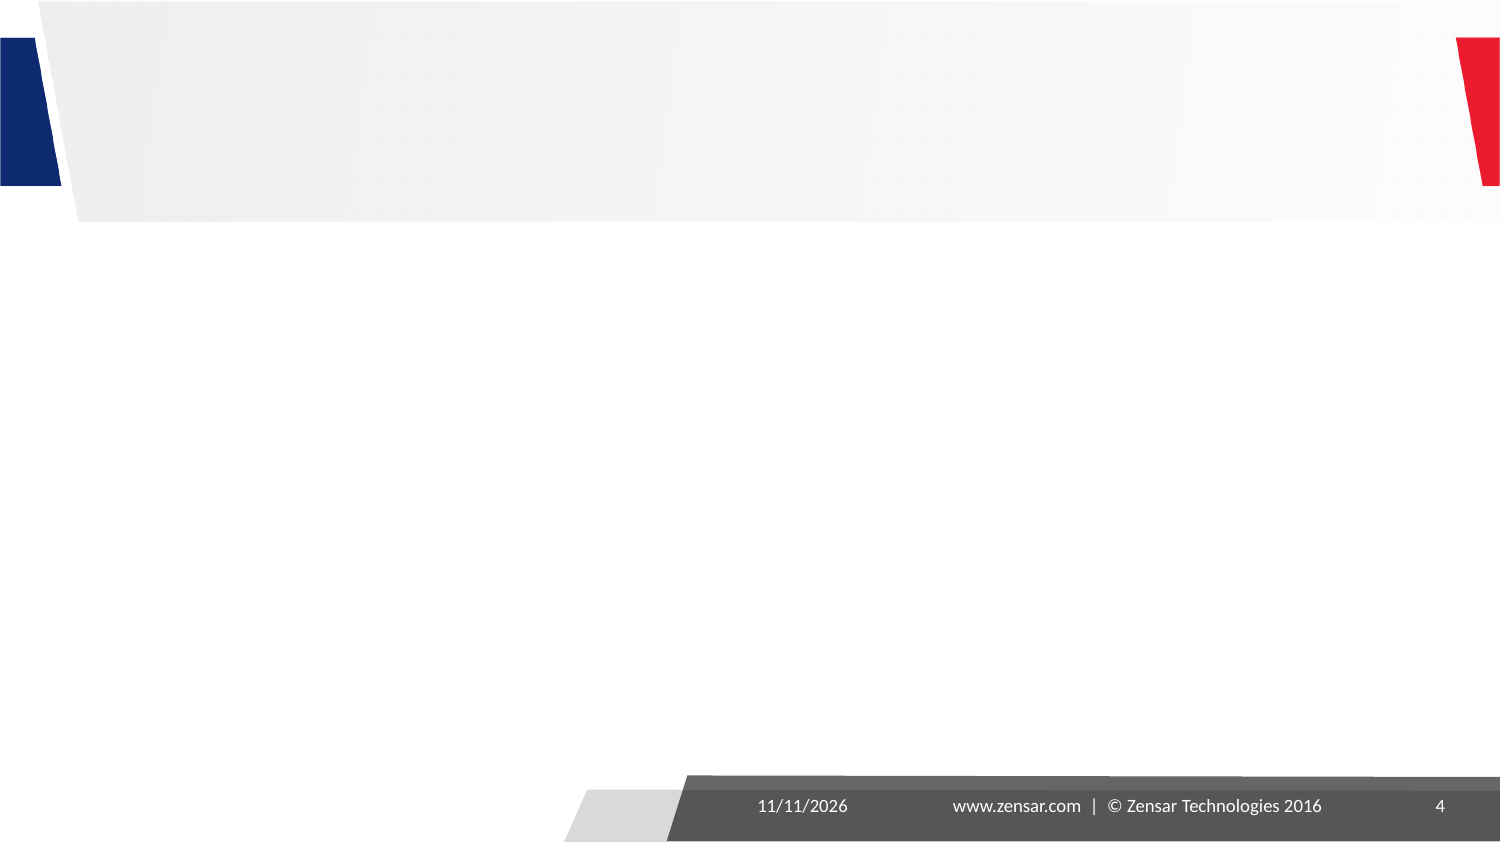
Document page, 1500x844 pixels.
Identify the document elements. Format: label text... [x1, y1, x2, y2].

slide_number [742, 782, 873, 827]
slide_number 4 [1379, 782, 1461, 827]
footer www.zensar.com | © Zensar Technologies 2016 [907, 782, 1368, 827]
picture [0, 1, 1500, 222]
